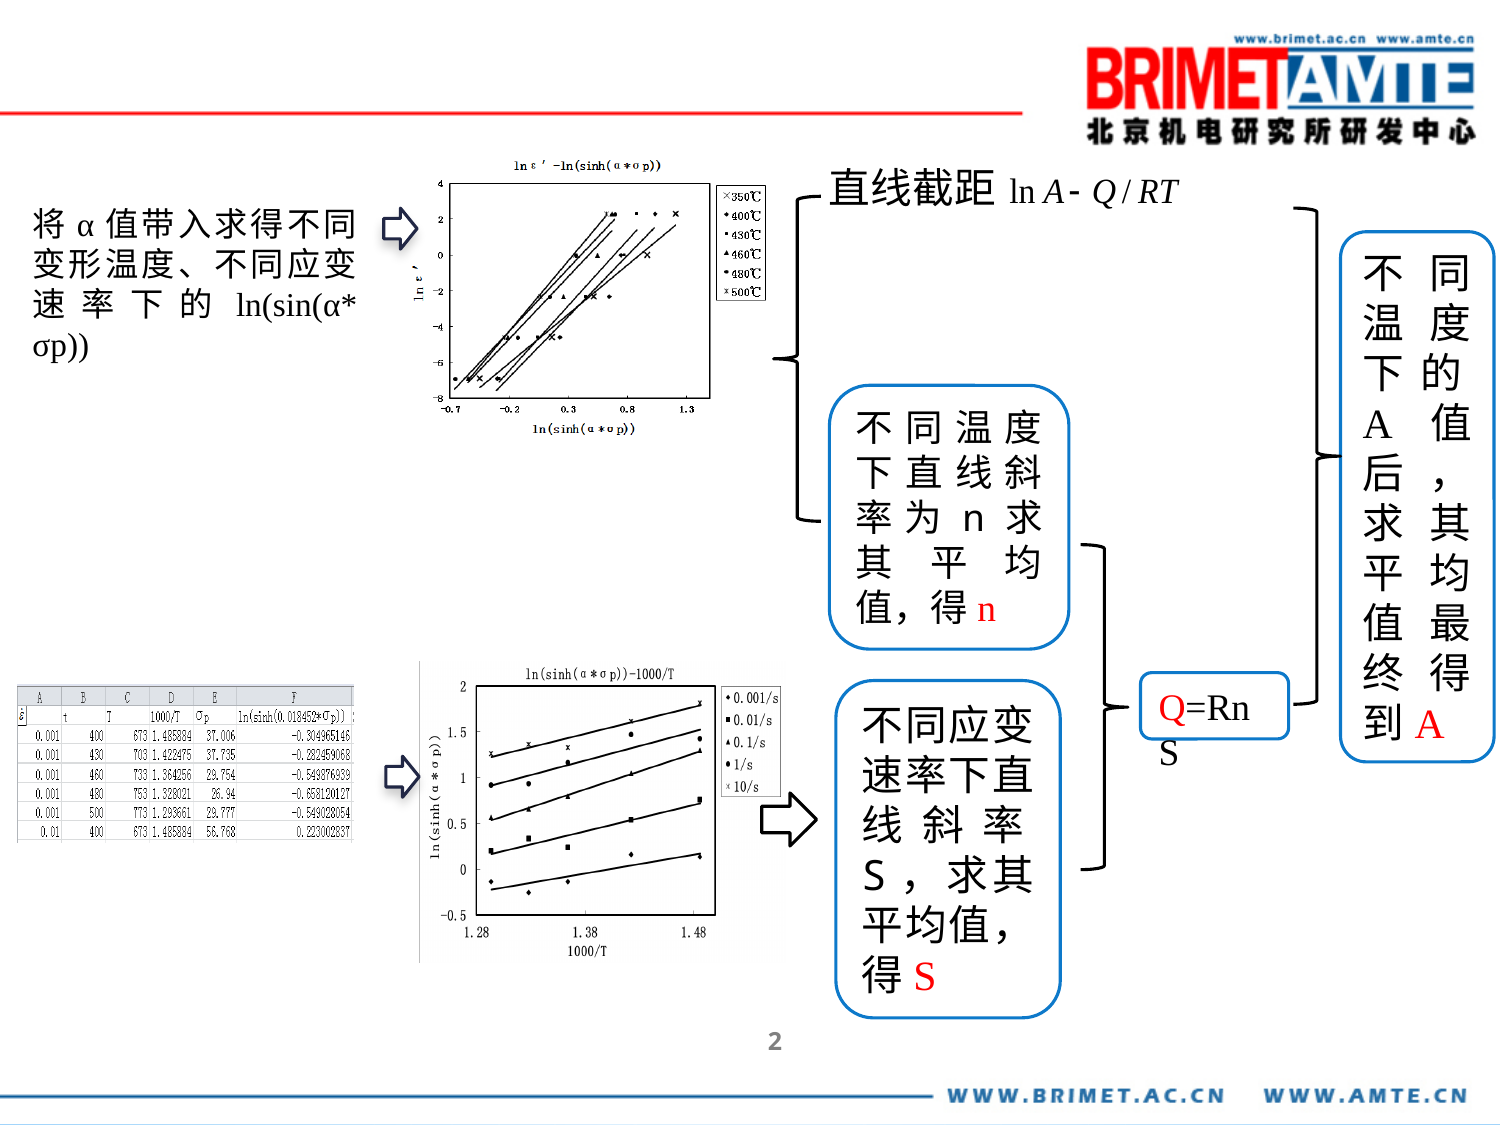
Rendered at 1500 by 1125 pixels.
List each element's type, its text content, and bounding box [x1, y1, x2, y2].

text_box [792, 793, 818, 846]
slide_number 2 [624, 1012, 925, 1073]
text_box [385, 755, 412, 798]
text_box 不同温度下直线斜率为n求其平均值，得n [829, 385, 1069, 650]
text_box 不同应变速率下直线斜率S，求其平均值，得S [835, 680, 1061, 1018]
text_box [1004, 170, 1188, 219]
text_box 直线截距 [814, 154, 1086, 220]
text_box 不同温度下的A值后，求其平均值最终得到A [1340, 231, 1495, 762]
text_box 将α值带入求得不同变形温度、不同应变速率下的ln(sin(α* σp)) [17, 196, 372, 371]
text_box [778, 195, 821, 523]
text_box Q=RnS [1140, 672, 1289, 739]
picture [0, 0, 1500, 1124]
text_box [1293, 207, 1342, 705]
text_box [382, 207, 401, 250]
text_box [1080, 543, 1129, 871]
